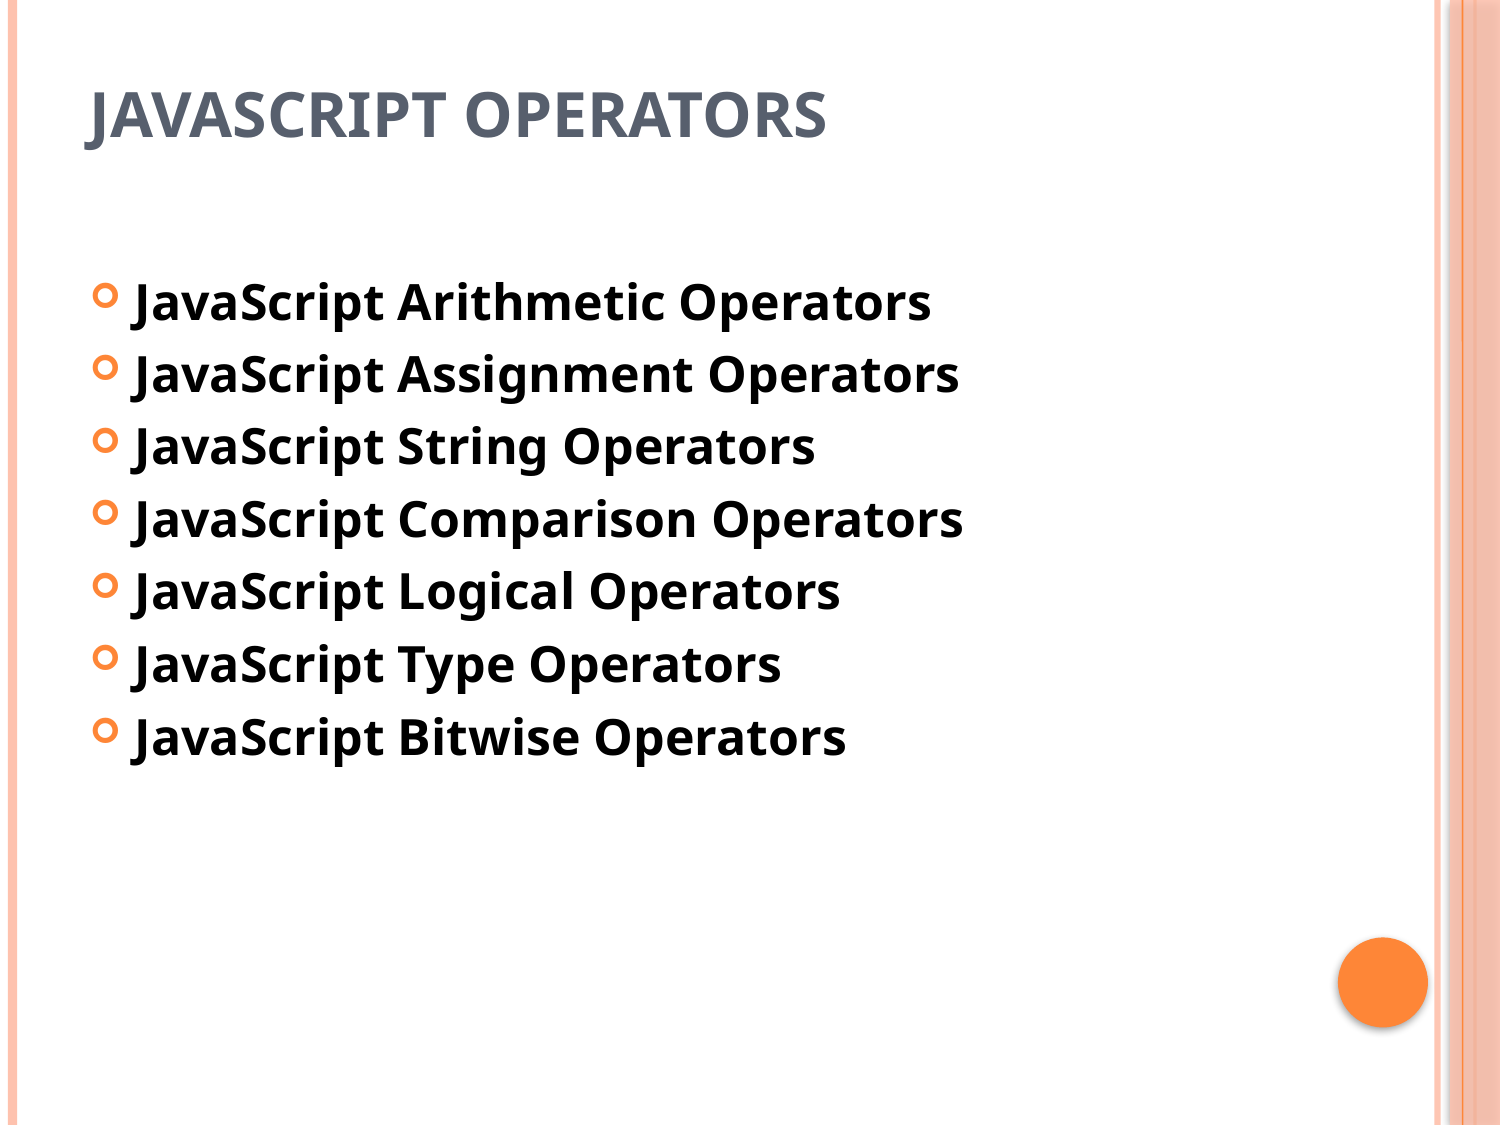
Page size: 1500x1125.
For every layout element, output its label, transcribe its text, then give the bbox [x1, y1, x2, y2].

title JavaScript Operators [75, 45, 1300, 233]
list JavaScript Arithmetic Operators JavaScript Assignment Operators JavaScript String Operators JavaScript Comparison Operators JavaScript Logical Operators JavaScript Type Operators JavaScript Bitwise Operators [75, 262, 1300, 1062]
